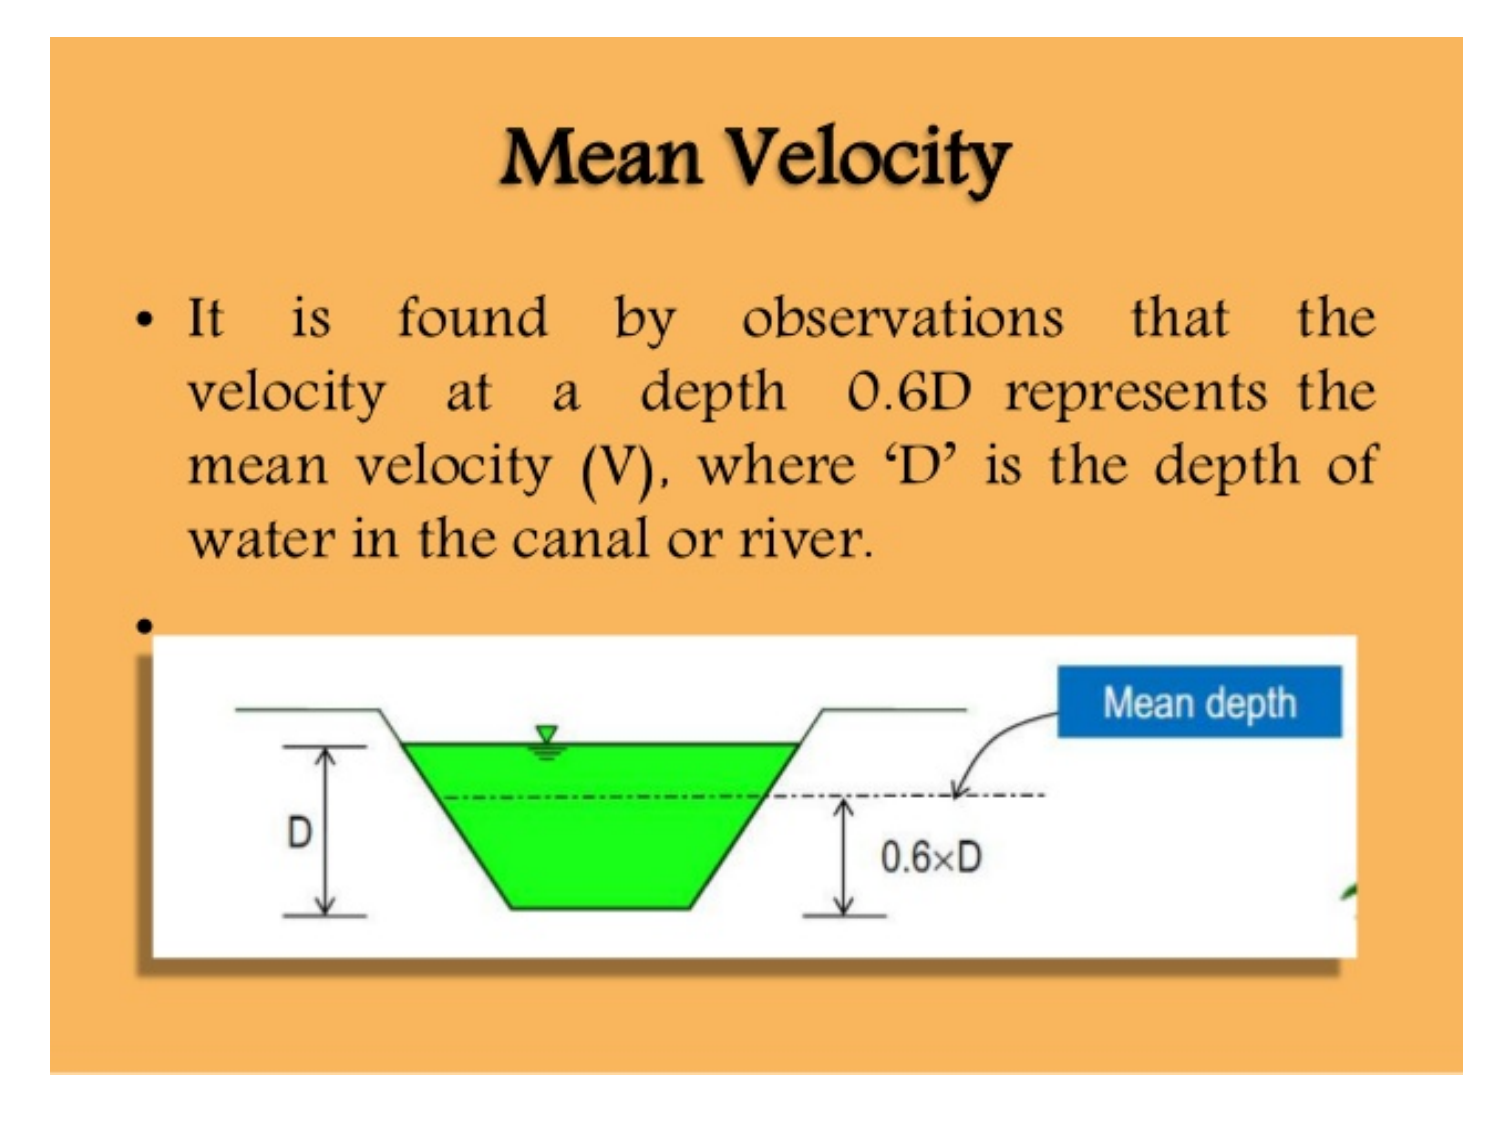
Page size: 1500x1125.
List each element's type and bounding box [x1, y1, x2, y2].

list [49, 37, 1463, 1076]
